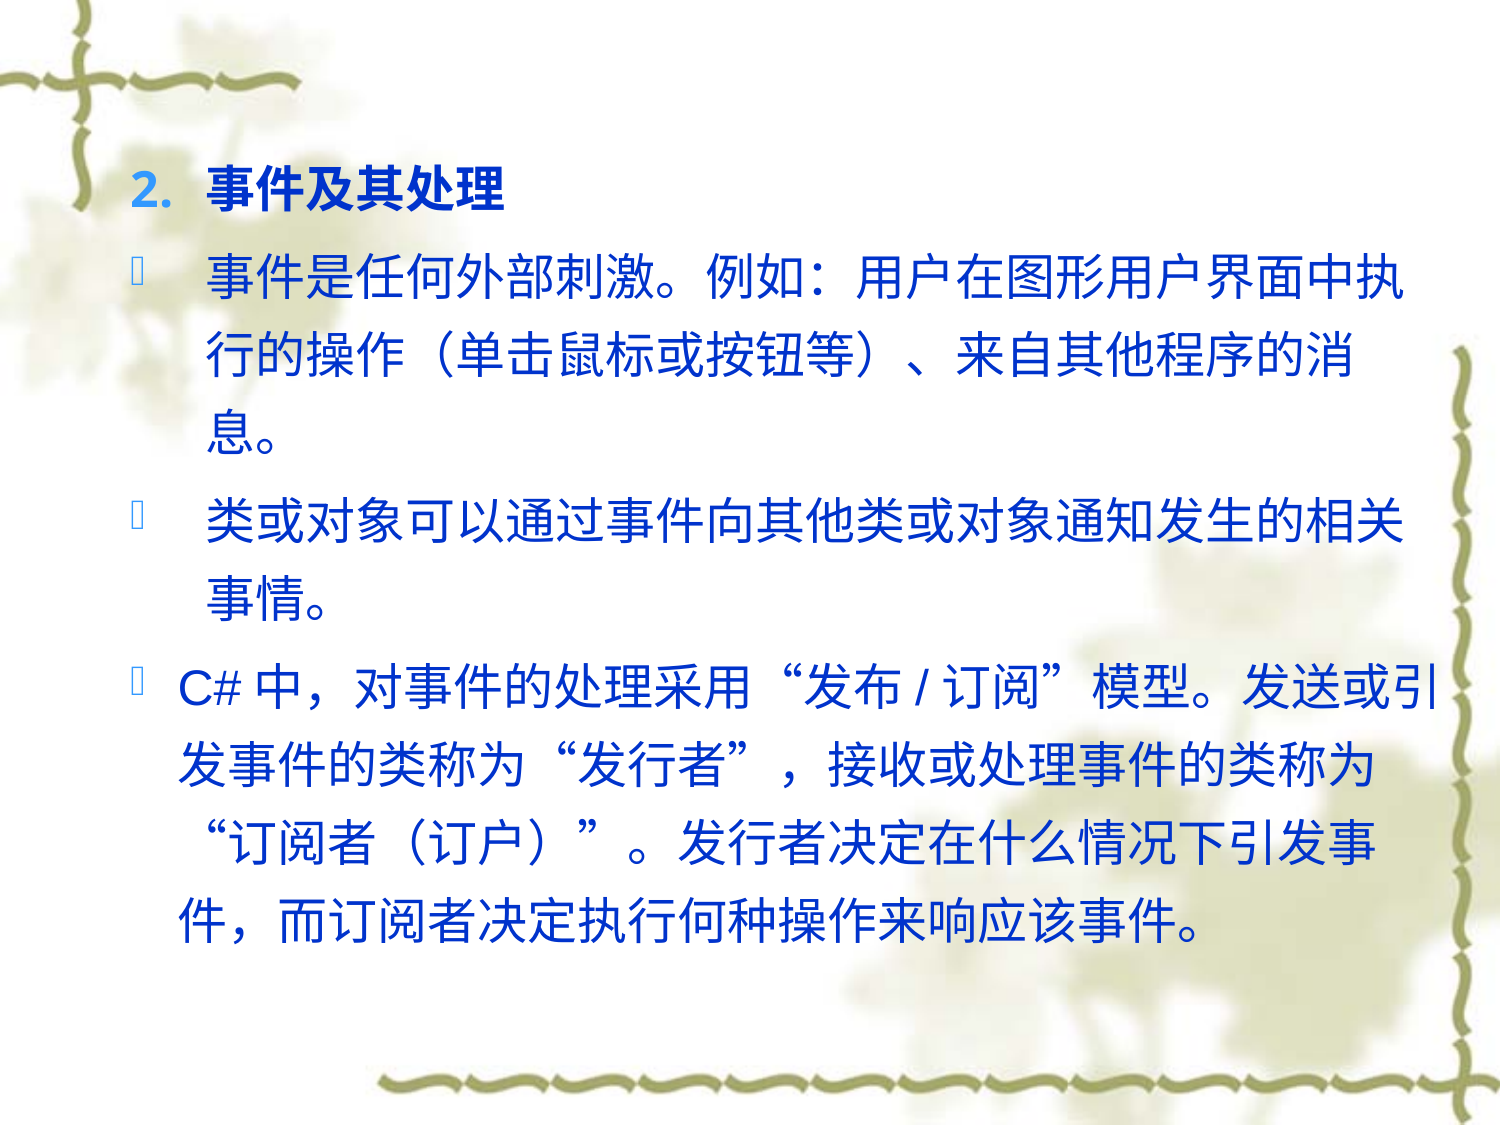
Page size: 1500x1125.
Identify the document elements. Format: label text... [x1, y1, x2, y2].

list 事件及其处理 事件是任何外部刺激。例如：用户在图形用户界面中执行的操作（单击鼠标或按钮等）、来自其他程序的消息。 类或对象可以通过事件向其他类或对象通知发生的相关事情。 C#中，对事件的处理采用“发布/订阅”模型。发送或引发事件的类称为“发行者”，接收或处理事件的类称为“订阅者（订户）”。发行者决定在什么情况下引发事件，而订阅者决定执行何种操作来响应该事件。 [55, 157, 1451, 1032]
picture [0, 0, 1500, 1125]
